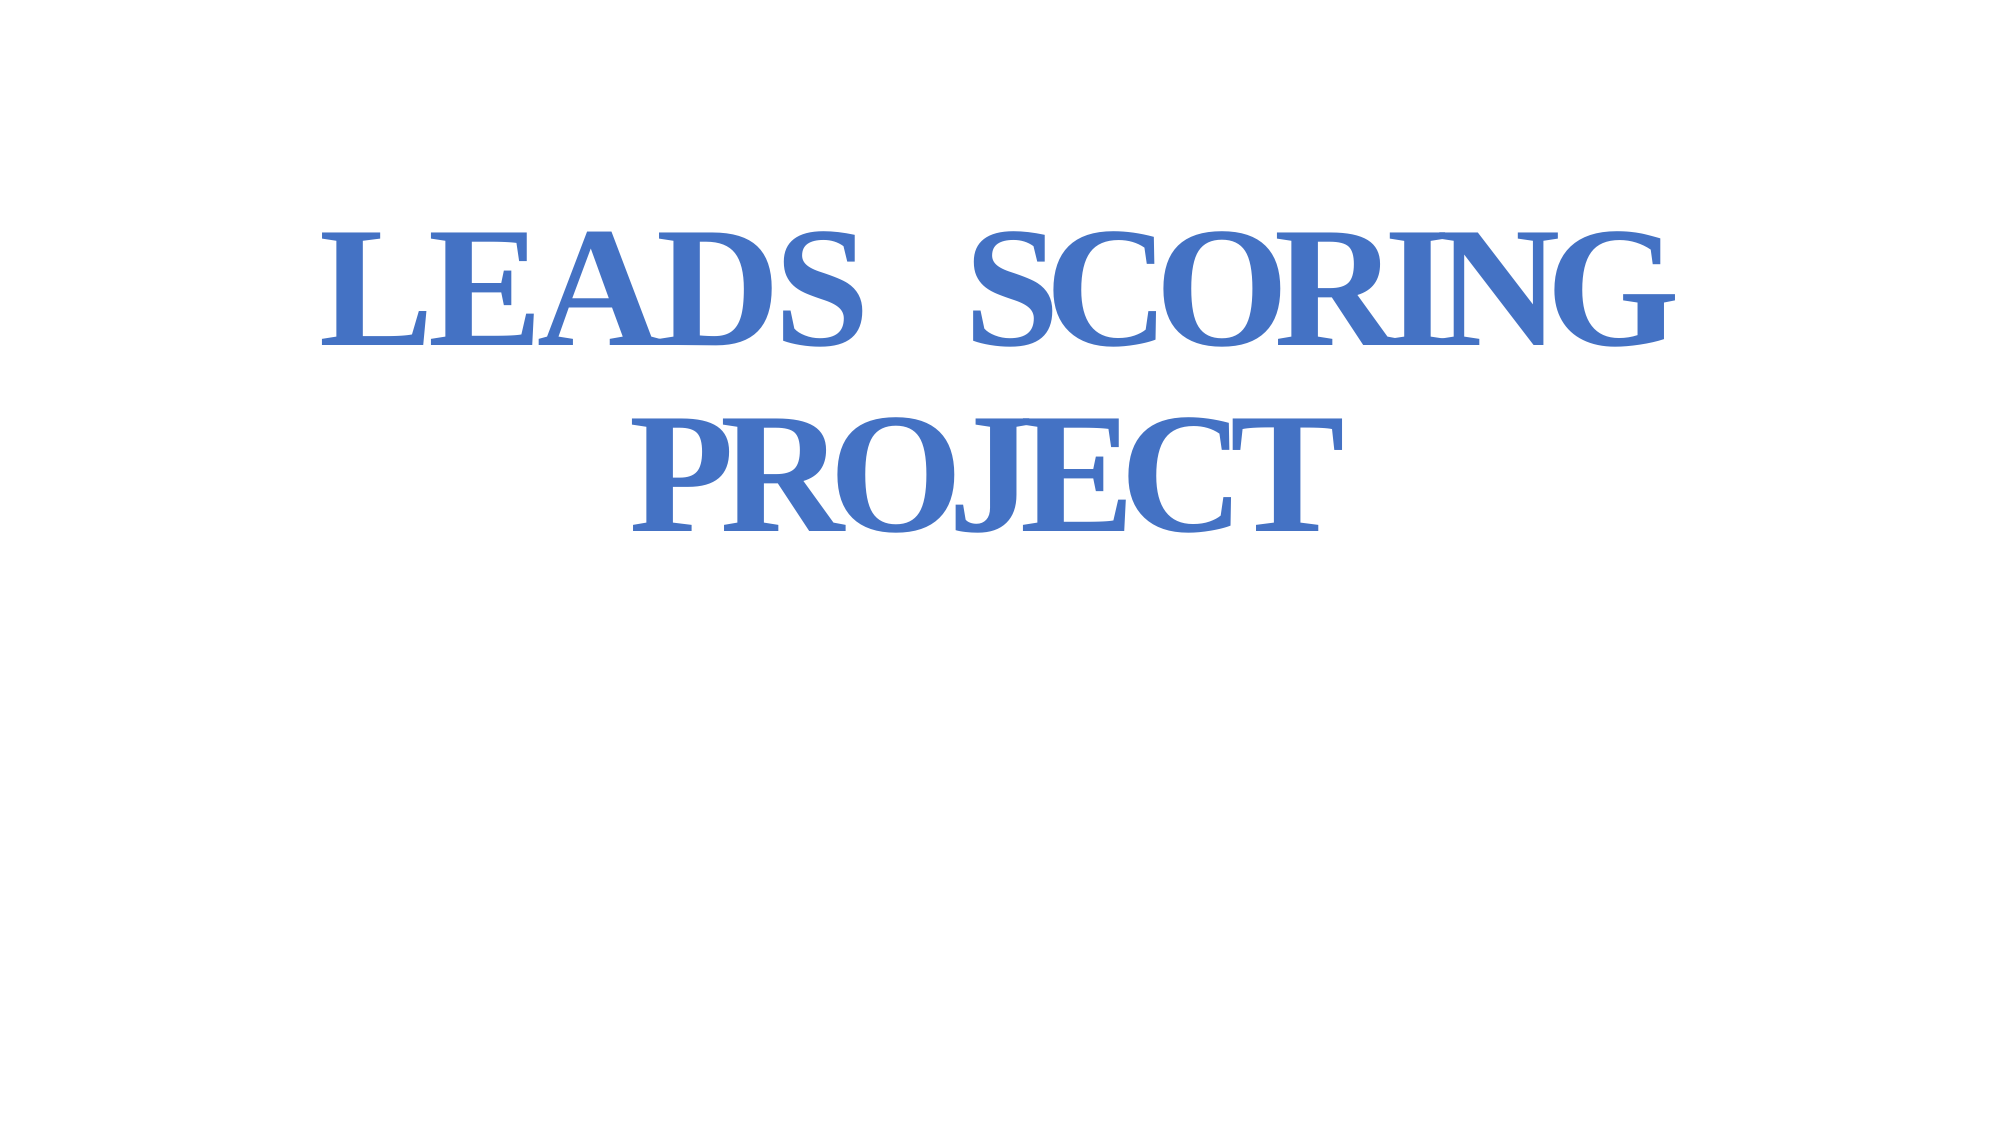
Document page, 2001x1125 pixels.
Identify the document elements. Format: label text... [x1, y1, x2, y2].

title LEADS SCORING PROJECT [249, 184, 1750, 576]
